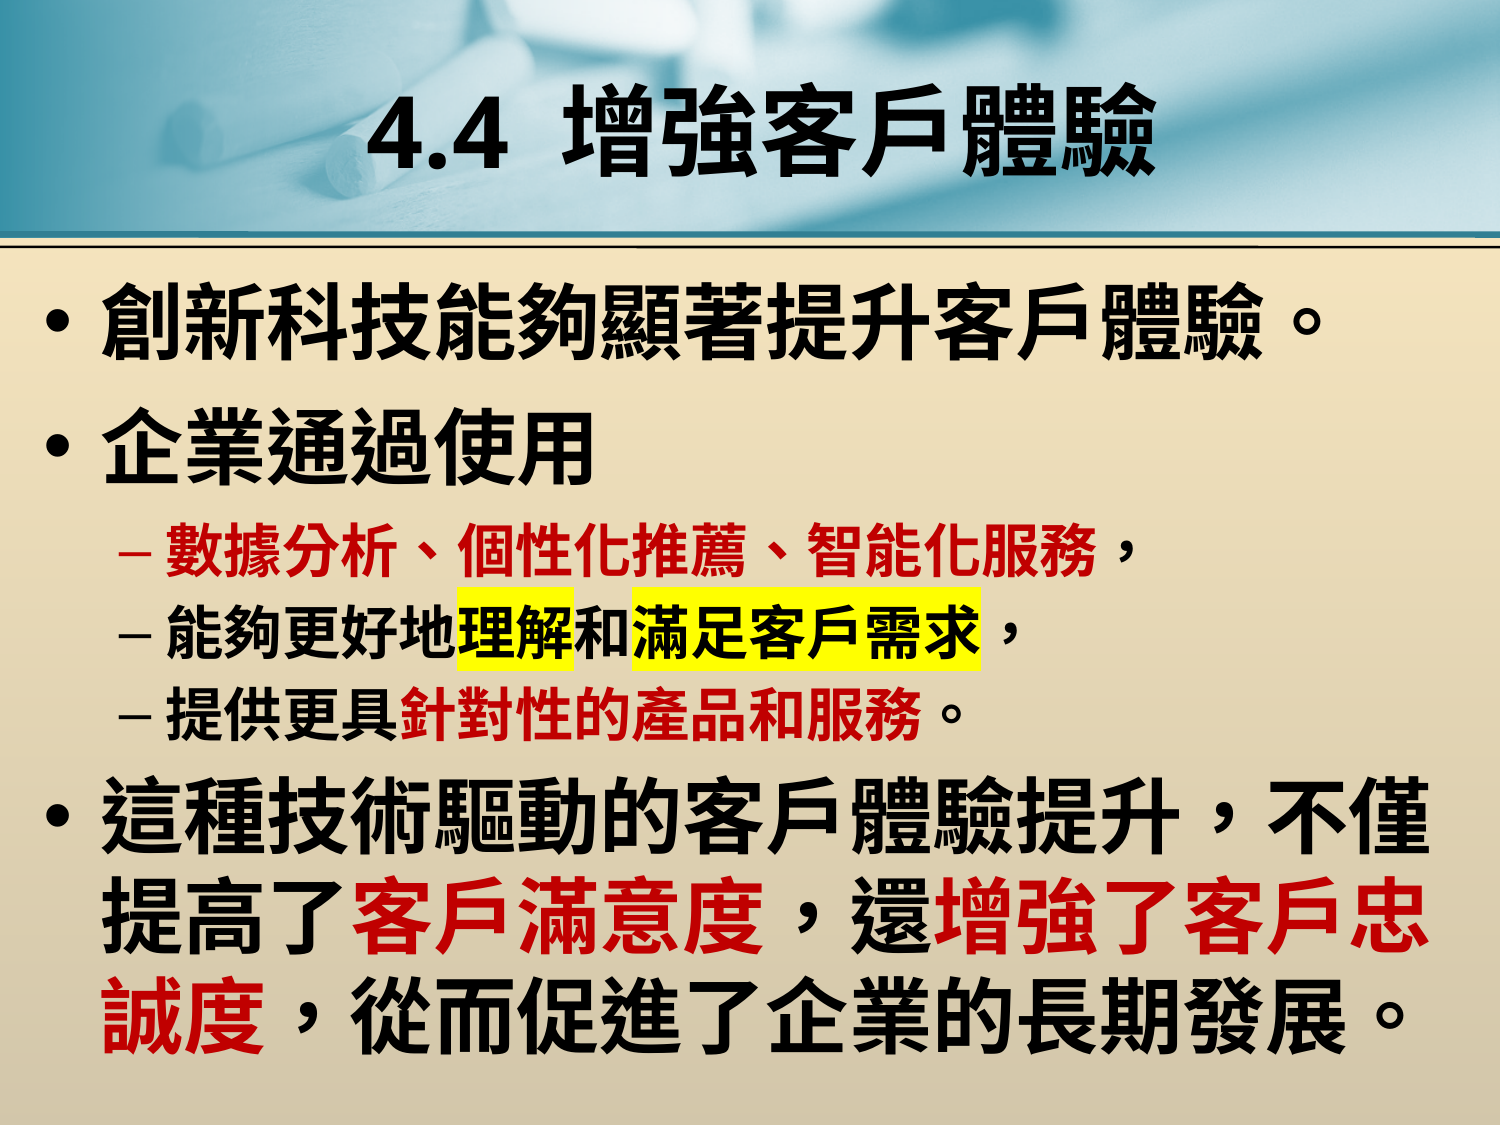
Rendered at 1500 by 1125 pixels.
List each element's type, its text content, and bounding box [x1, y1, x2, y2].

title 4.4 增強客戶體驗 [45, 24, 1481, 233]
list 創新科技能夠顯著提升客戶體驗。 企業通過使用 數據分析、個性化推薦、智能化服務， 能夠更好地理解和滿足客戶需求， 提供更具針對性的產品和服務。 這種技術驅動的客戶體驗提升，不僅提高了客戶滿意度，還增強了客戶忠誠度，從而促進了企業的長期發展。 [29, 262, 1481, 1103]
